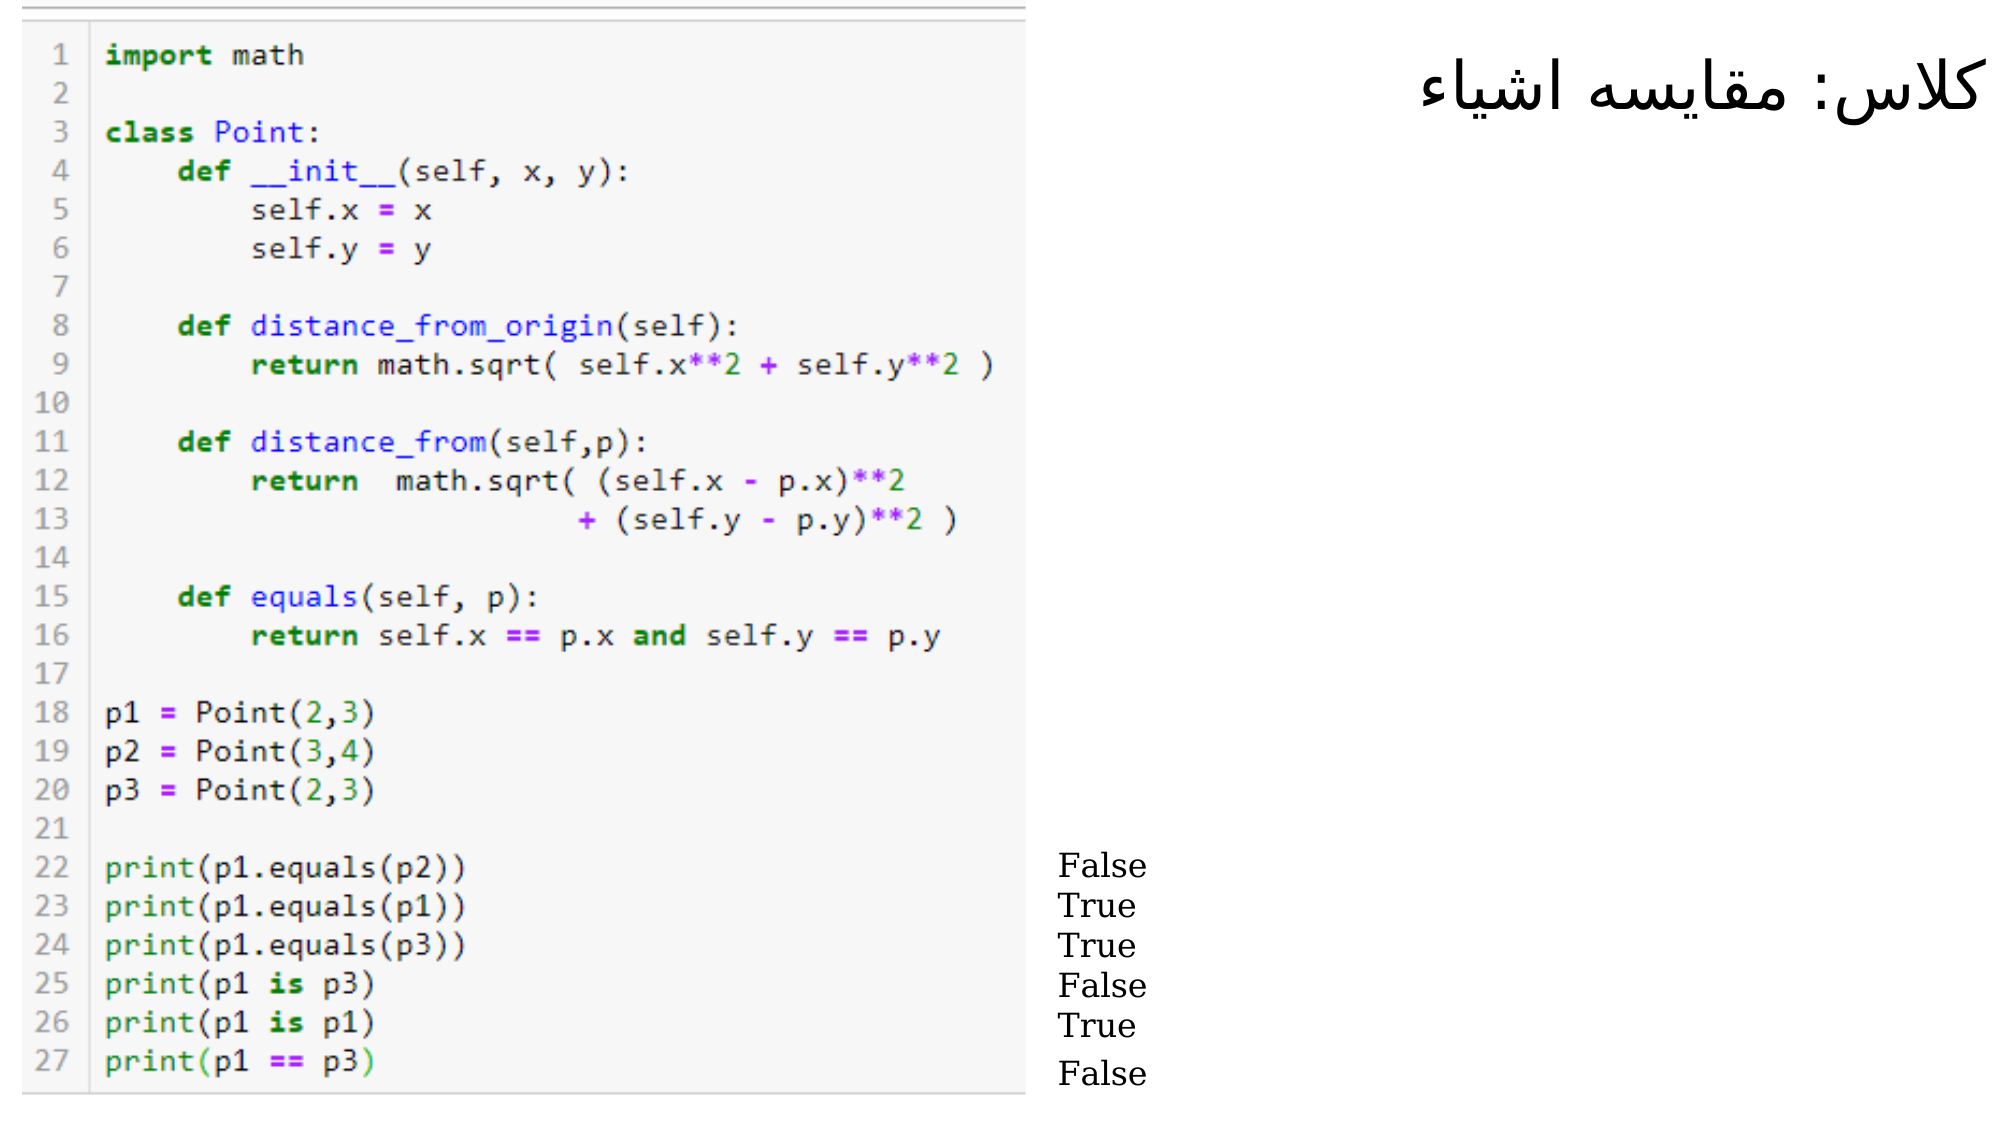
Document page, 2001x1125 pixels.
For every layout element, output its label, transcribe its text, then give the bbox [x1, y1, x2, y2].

text_box کلاس: مقایسه اشیاء [1403, 35, 2000, 131]
text_box False True True False True False [1057, 843, 1185, 1094]
picture [21, 0, 1026, 1105]
